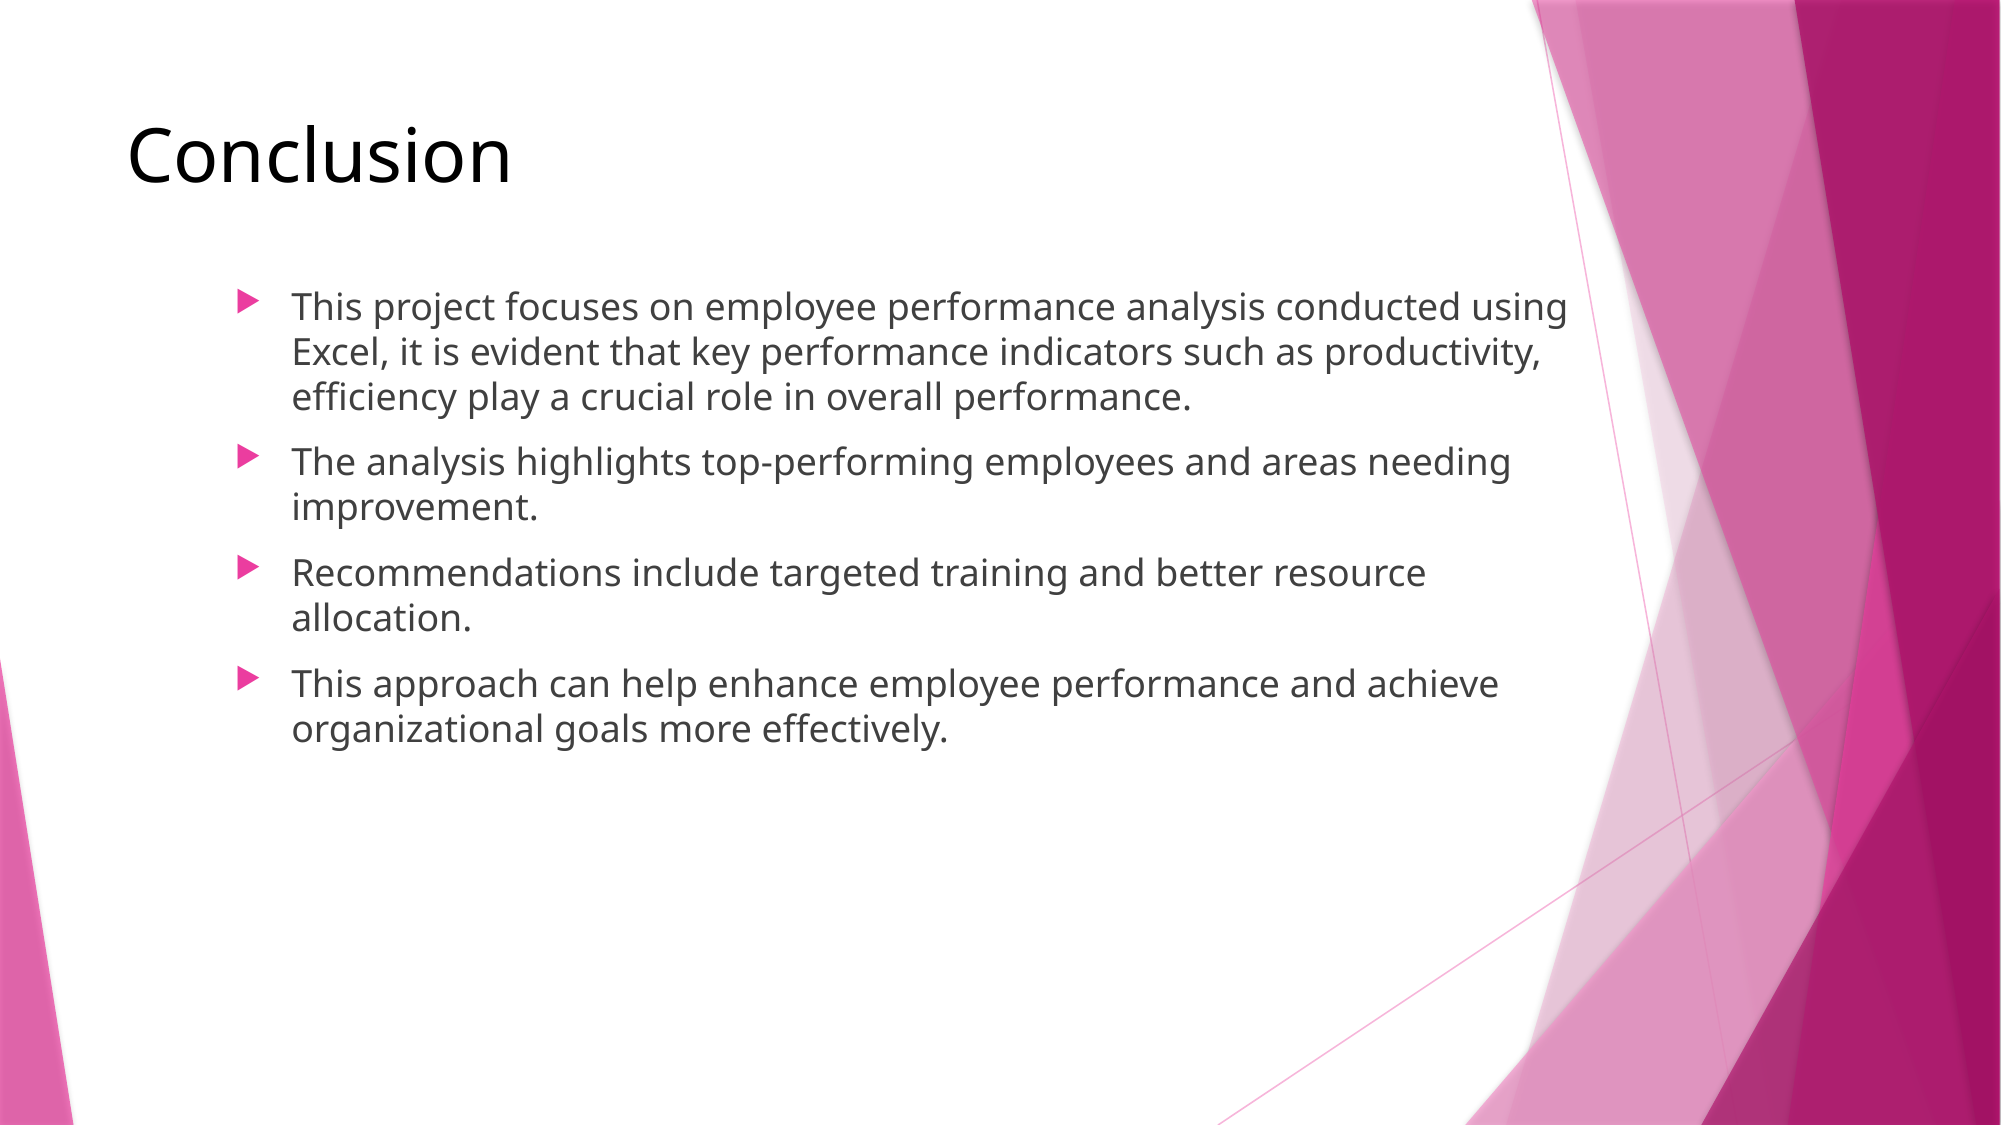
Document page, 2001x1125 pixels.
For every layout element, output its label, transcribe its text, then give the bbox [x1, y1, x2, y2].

list This project focuses on employee performance analysis conducted using Excel, it is evident that key performance indicators such as productivity, efficiency play a crucial role in overall performance. The analysis highlights top-performing employees and areas needing improvement. Recommendations include targeted training and better resource allocation. This approach can help enhance employee performance and achieve organizational goals more effectively. [219, 275, 1631, 912]
title Conclusion [111, 99, 1522, 317]
